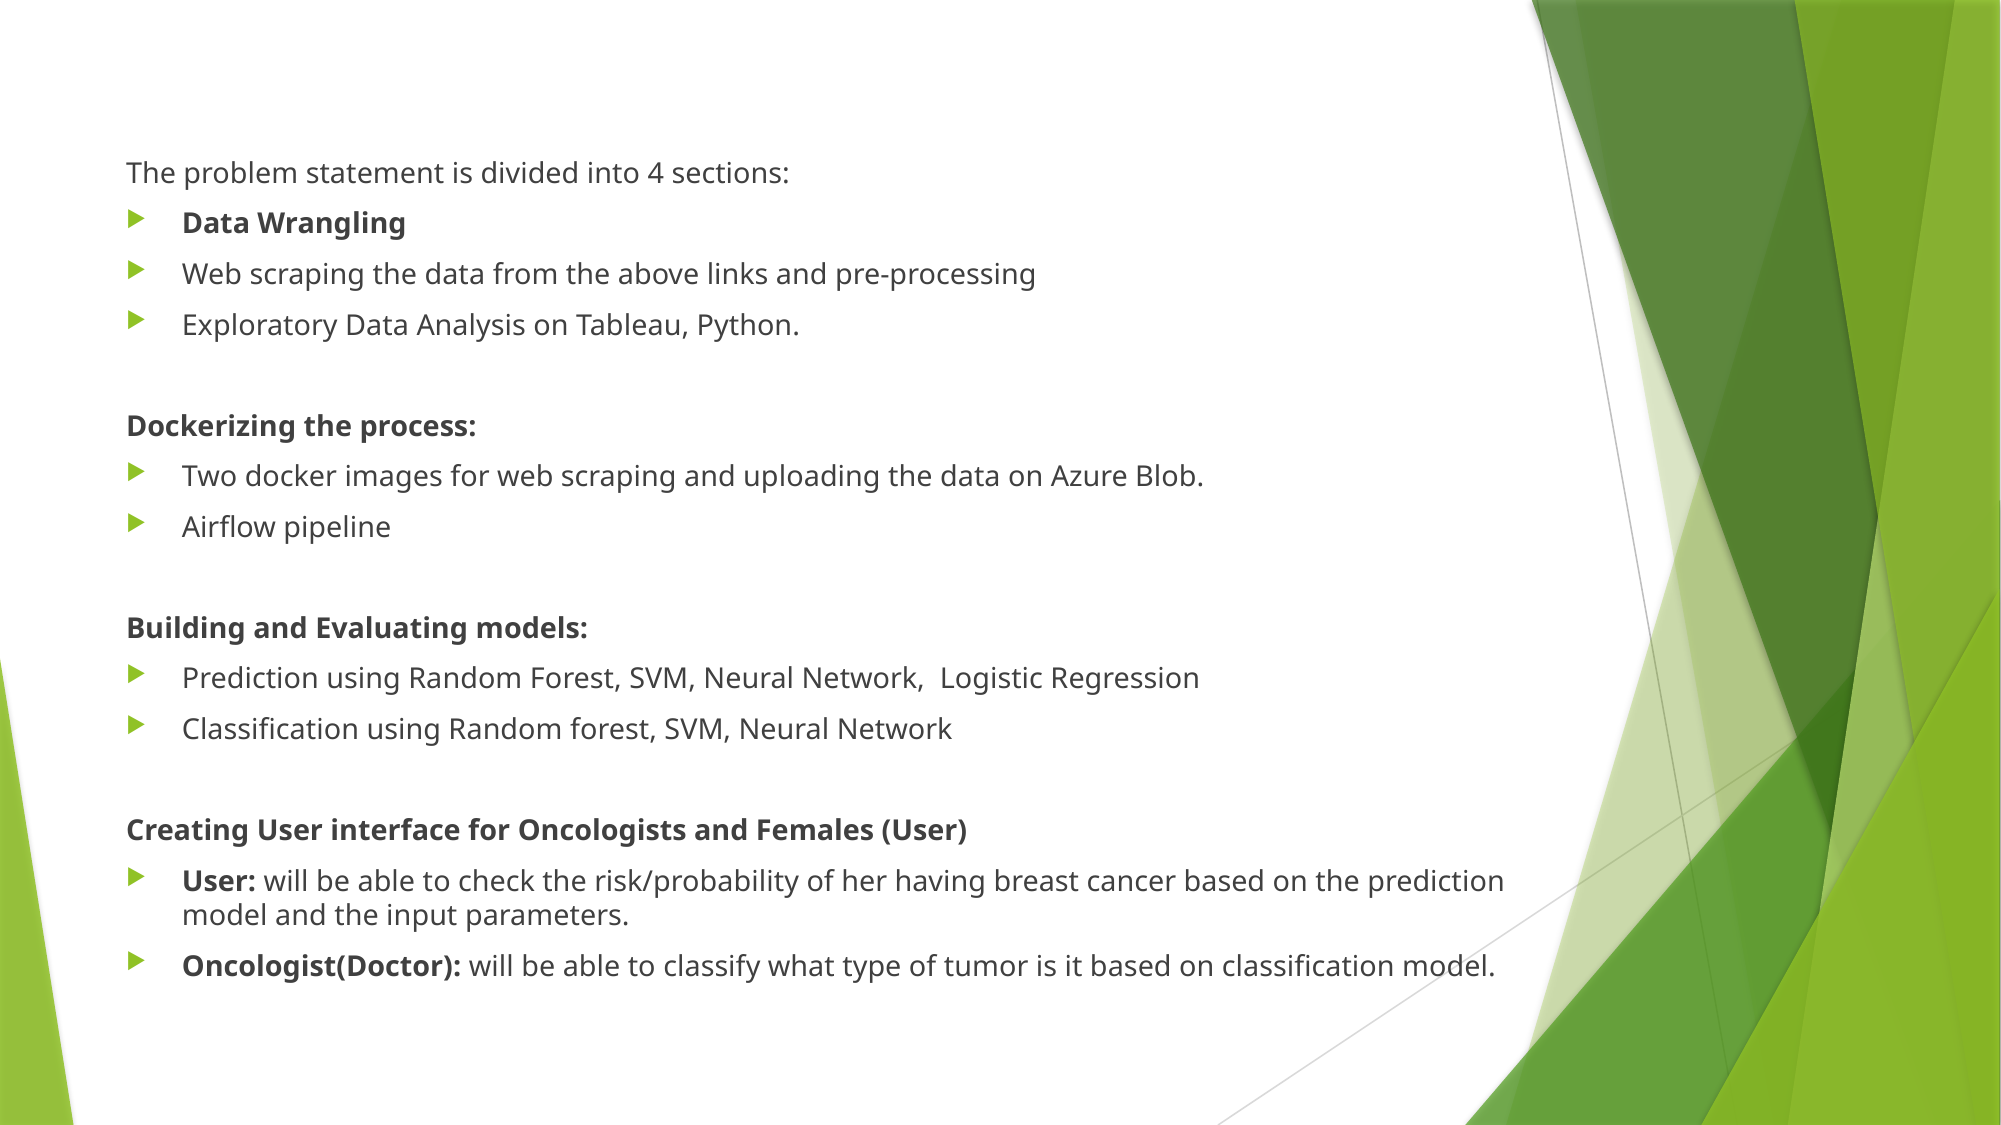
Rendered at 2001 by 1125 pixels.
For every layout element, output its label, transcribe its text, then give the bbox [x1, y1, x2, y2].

list The problem statement is divided into 4 sections: Data Wrangling Web scraping the data from the above links and pre-processing Exploratory Data Analysis on Tableau, Python. Dockerizing the process: Two docker images for web scraping and uploading the data on Azure Blob. Airflow pipeline Building and Evaluating models: Prediction using Random Forest, SVM, Neural Network, Logistic Regression Classification using Random forest, SVM, Neural Network Creating User interface for Oncologists and Females (User) User: will be able to check the risk/probability of her having breast cancer based on the prediction model and the input parameters. Oncologist(Doctor): will be able to classify what type of tumor is it based on classification model. [111, 147, 1522, 991]
